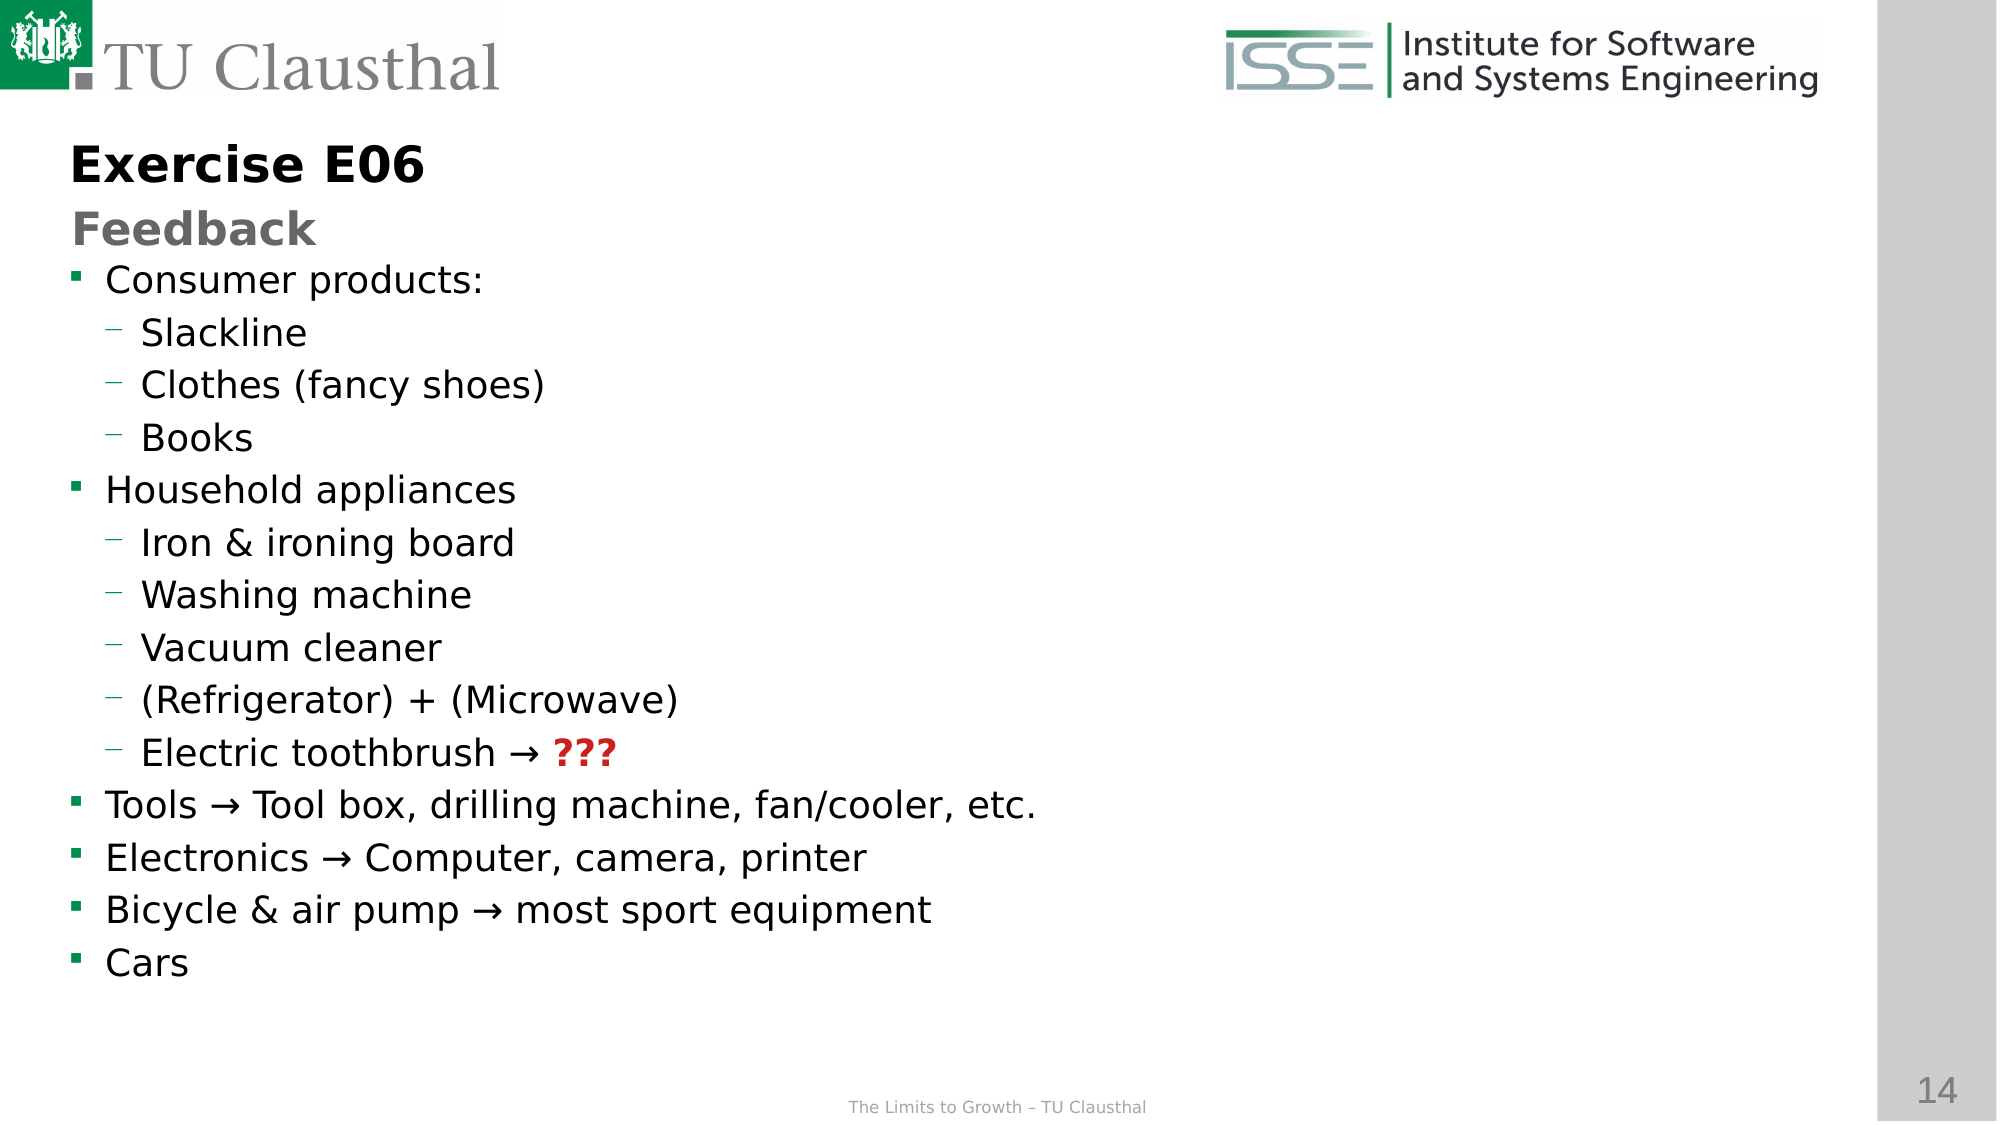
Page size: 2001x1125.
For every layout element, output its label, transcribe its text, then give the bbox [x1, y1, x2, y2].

text_box Exercise E06 [55, 125, 1816, 205]
picture [0, 0, 499, 90]
picture [1218, 22, 1823, 104]
text_box Feedback [70, 188, 1767, 267]
text_box Consumer products: Slackline Clothes (fancy shoes) Books Household appliances Iron & ironing board Washing machine Vacuum cleaner (Refrigerator) + (Microwave) Electric toothbrush → ??? Tools → Tool box, drilling machine, fan/cooler, etc. Electronics → Computer, camera, printer Bicycle & air pump → most sport equipment Cars Food → Canteen/mensa instead of your own kitchen + scalability + avoid food waste [55, 208, 1816, 1032]
